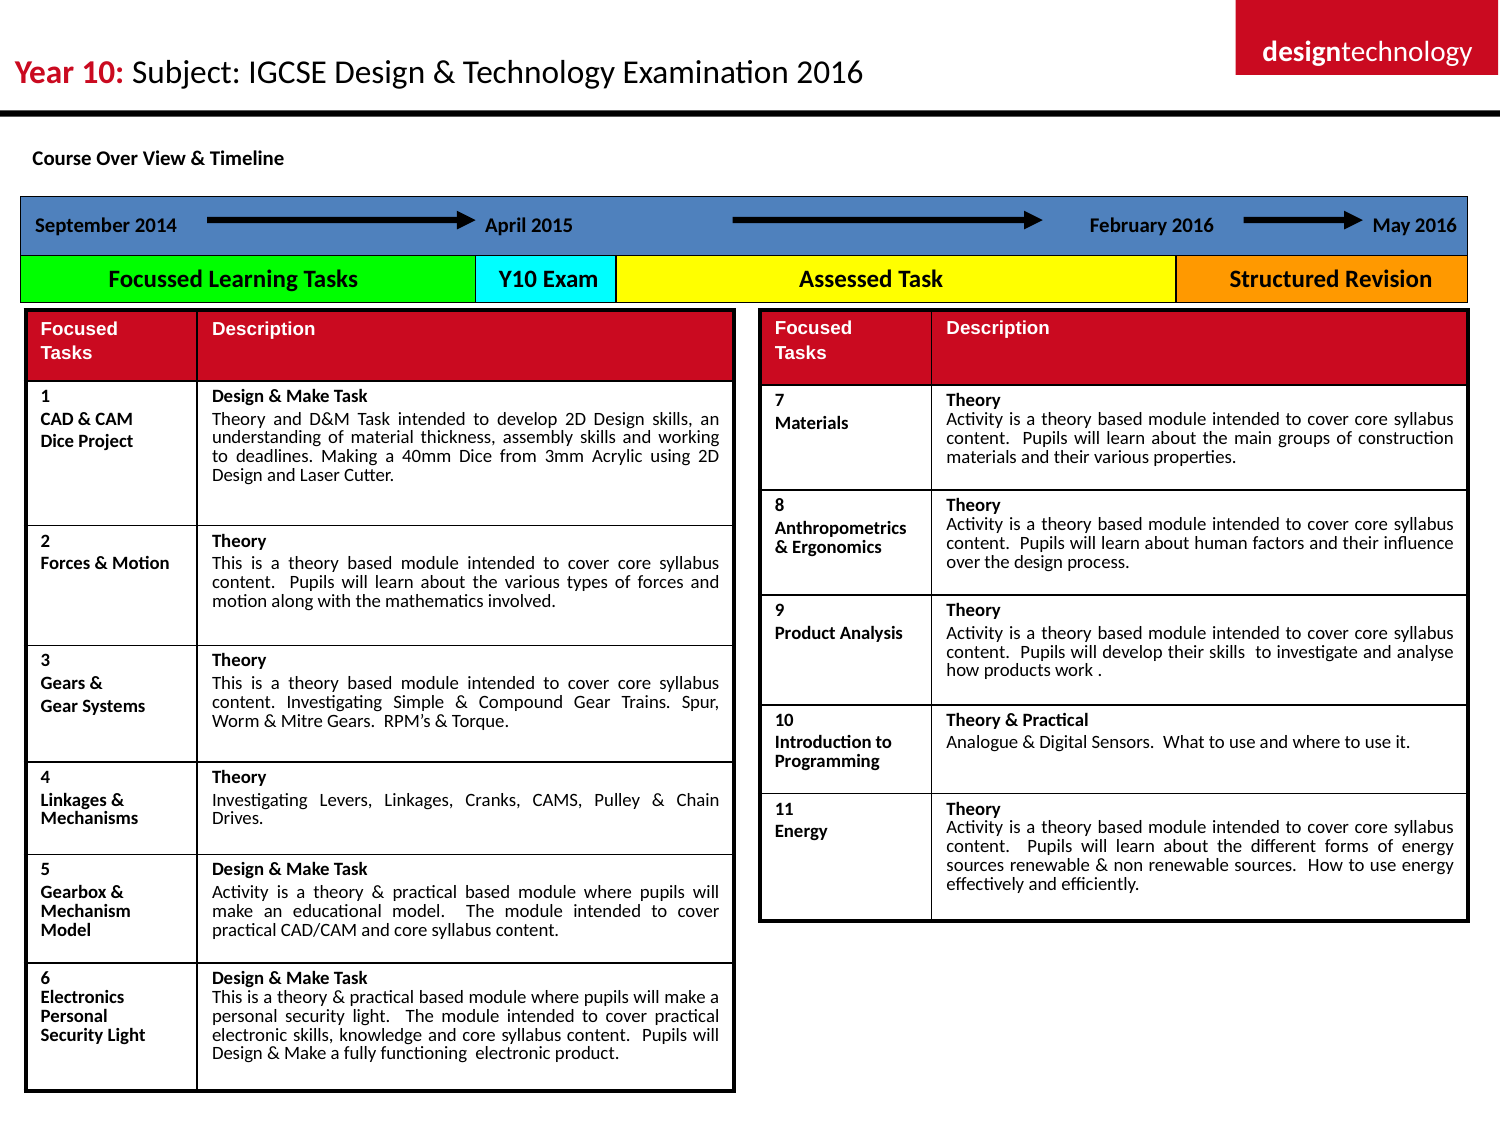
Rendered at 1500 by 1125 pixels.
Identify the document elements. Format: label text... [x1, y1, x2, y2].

table_cell Theory Activity is a theory based module intended to cover core syllabus content. Pupils will learn about human factors and their influence over the design process. [932, 491, 1466, 594]
table_cell Theory Investigating Levers, Linkages, Cranks, CAMS, Pulley & Chain Drives. [198, 763, 732, 854]
table_cell Design & Make Task Theory and D&M Task intended to develop 2D Design skills, an understanding of material thickness, assembly skills and working to deadlines. Making a 40mm Dice from 3mm Acrylic using 2D Design and Laser Cutter. [198, 382, 732, 525]
text_box designtechnology [1247, 24, 1488, 75]
table_header Description [198, 312, 732, 380]
table_cell Theory Activity is a theory based module intended to cover core syllabus content. Pupils will learn about the main groups of construction materials and their various properties. [932, 386, 1466, 489]
table_header Focused Tasks [762, 312, 931, 384]
table_cell 3 Gears & Gear Systems [28, 646, 196, 761]
table_cell 1 CAD & CAM Dice Project [28, 382, 196, 525]
table_cell Theory This is a theory based module intended to cover core syllabus content. Pupils will learn about the various types of forces and motion along with the mathematics involved. [198, 526, 732, 645]
table_cell 2 Forces & Motion [28, 526, 196, 645]
text_box Year 10: Subject: IGCSE Design & Technology Examination 2016 [0, 42, 1223, 98]
table_cell Theory Activity is a theory based module intended to cover core syllabus content. Pupils will learn about the different forms of energy sources renewable & non renewable sources. How to use energy effectively and efficiently. [932, 794, 1466, 919]
table_cell 9 Product Analysis [762, 596, 931, 704]
table_header Description [932, 312, 1466, 384]
text_box [1235, 0, 1499, 75]
table_cell 6 Electronics Personal Security Light [28, 964, 196, 1089]
table_cell 7 Materials [762, 386, 931, 489]
table_cell 11 Energy [762, 794, 931, 919]
table_cell 5 Gearbox & Mechanism Model [28, 855, 196, 962]
table_cell 10 Introduction to Programming [762, 706, 931, 793]
table_cell Design & Make Task Activity is a theory & practical based module where pupils will make an educational model. The module intended to cover practical CAD/CAM and core syllabus content. [198, 855, 732, 962]
table_cell Theory Activity is a theory based module intended to cover core syllabus content. Pupils will develop their skills to investigate and analyse how products work . [932, 596, 1466, 704]
table_cell Theory & Practical Analogue & Digital Sensors. What to use and where to use it. [932, 706, 1466, 793]
table_cell Theory This is a theory based module intended to cover core syllabus content. Investigating Simple & Compound Gear Trains. Spur, Worm & Mitre Gears. RPM’s & Torque. [198, 646, 732, 761]
table_cell Design & Make Task This is a theory & practical based module where pupils will make a personal security light. The module intended to cover practical electronic skills, knowledge and core syllabus content. Pupils will Design & Make a fully functioning electronic product. [198, 964, 732, 1089]
table_cell 4 Linkages & Mechanisms [28, 763, 196, 854]
table_cell 8 Anthropometrics & Ergonomics [762, 491, 931, 594]
text_box Course Over View & Timeline [17, 137, 1500, 185]
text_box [20, 196, 1486, 303]
table_header Focused Tasks [28, 312, 196, 380]
